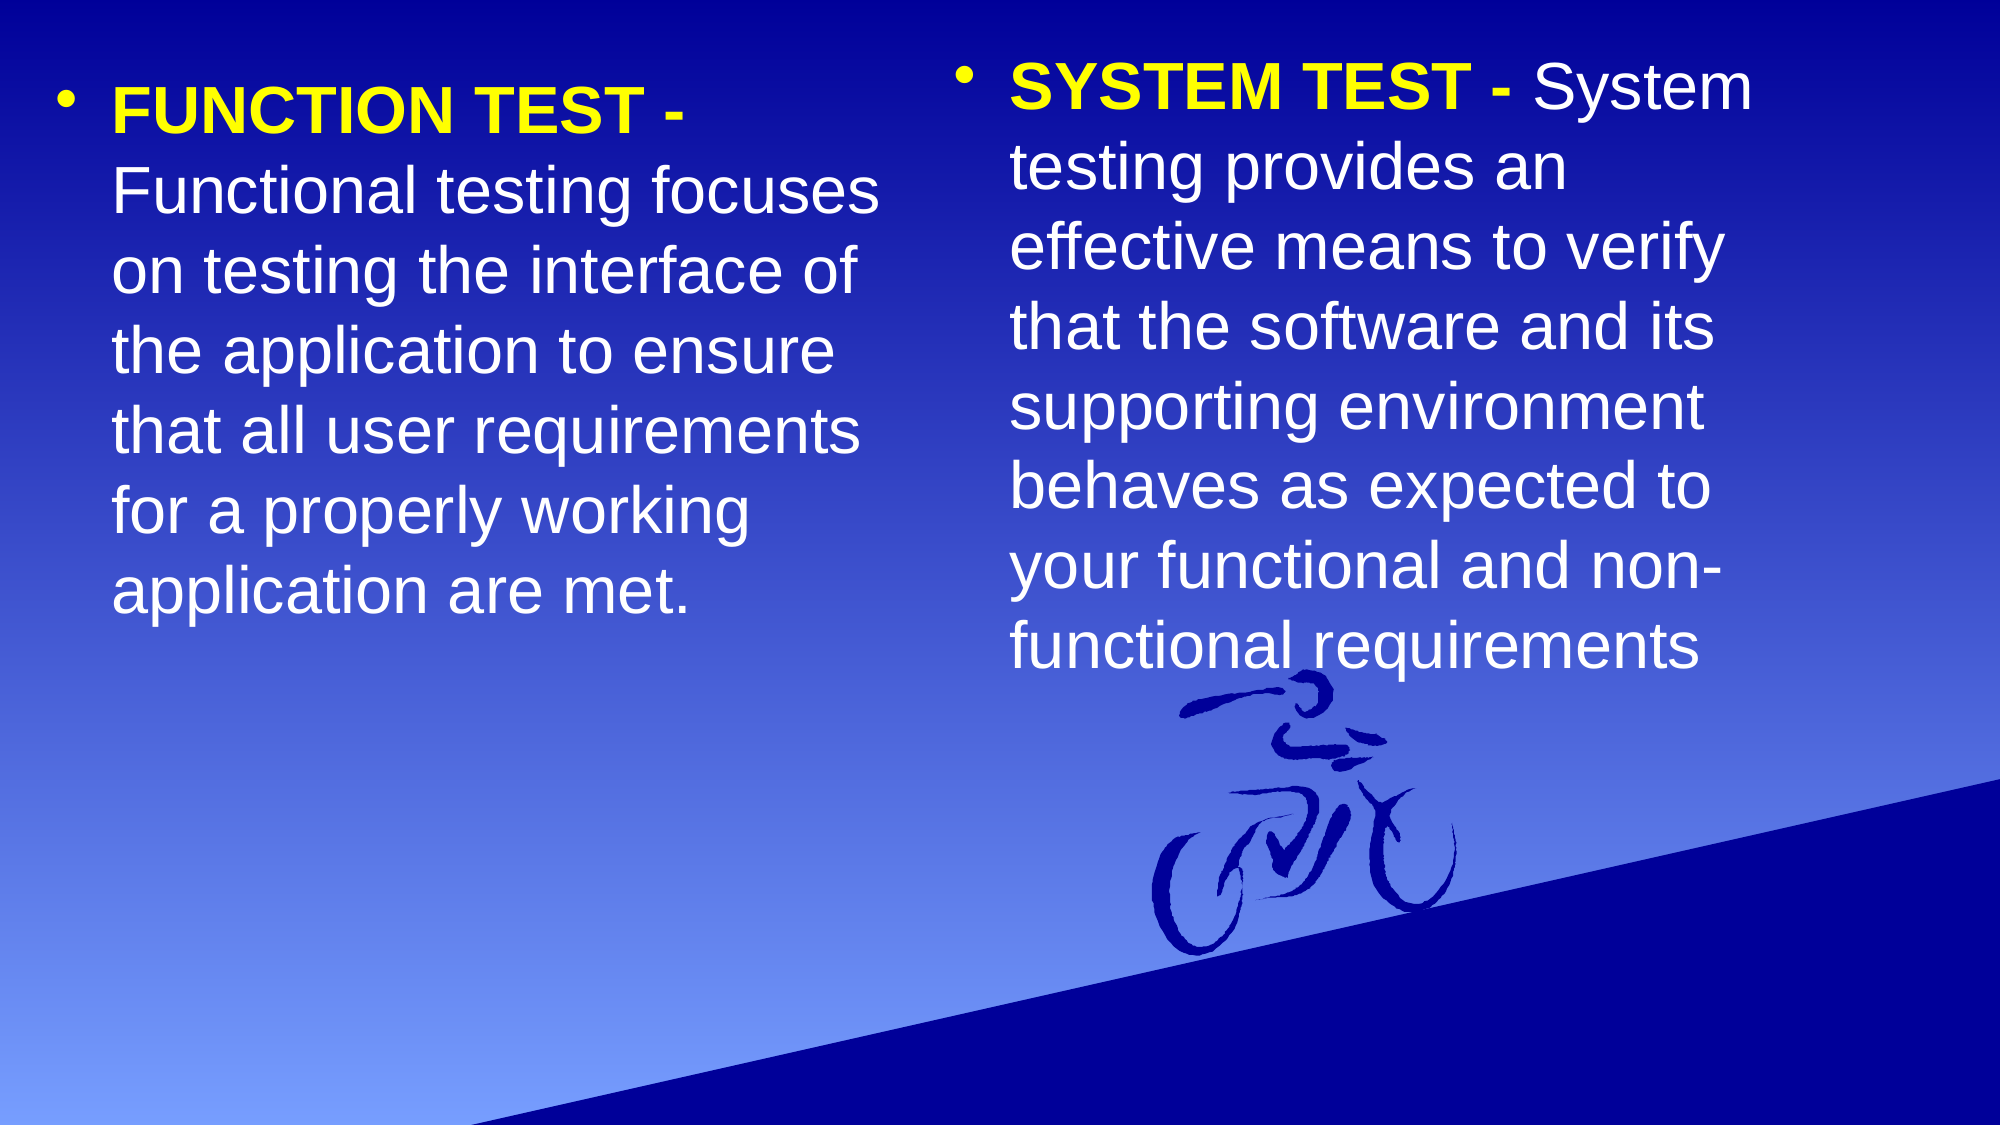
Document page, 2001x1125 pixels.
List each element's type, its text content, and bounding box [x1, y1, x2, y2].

list FUNCTION TEST - Functional testing focuses on testing the interface of the application to ensure that all user requirements for a properly working application are met. [40, 59, 925, 802]
list SYSTEM TEST - System testing provides an effective means to verify that the software and its supporting environment behaves as expected to your functional and non-functional requirements [938, 34, 1823, 710]
